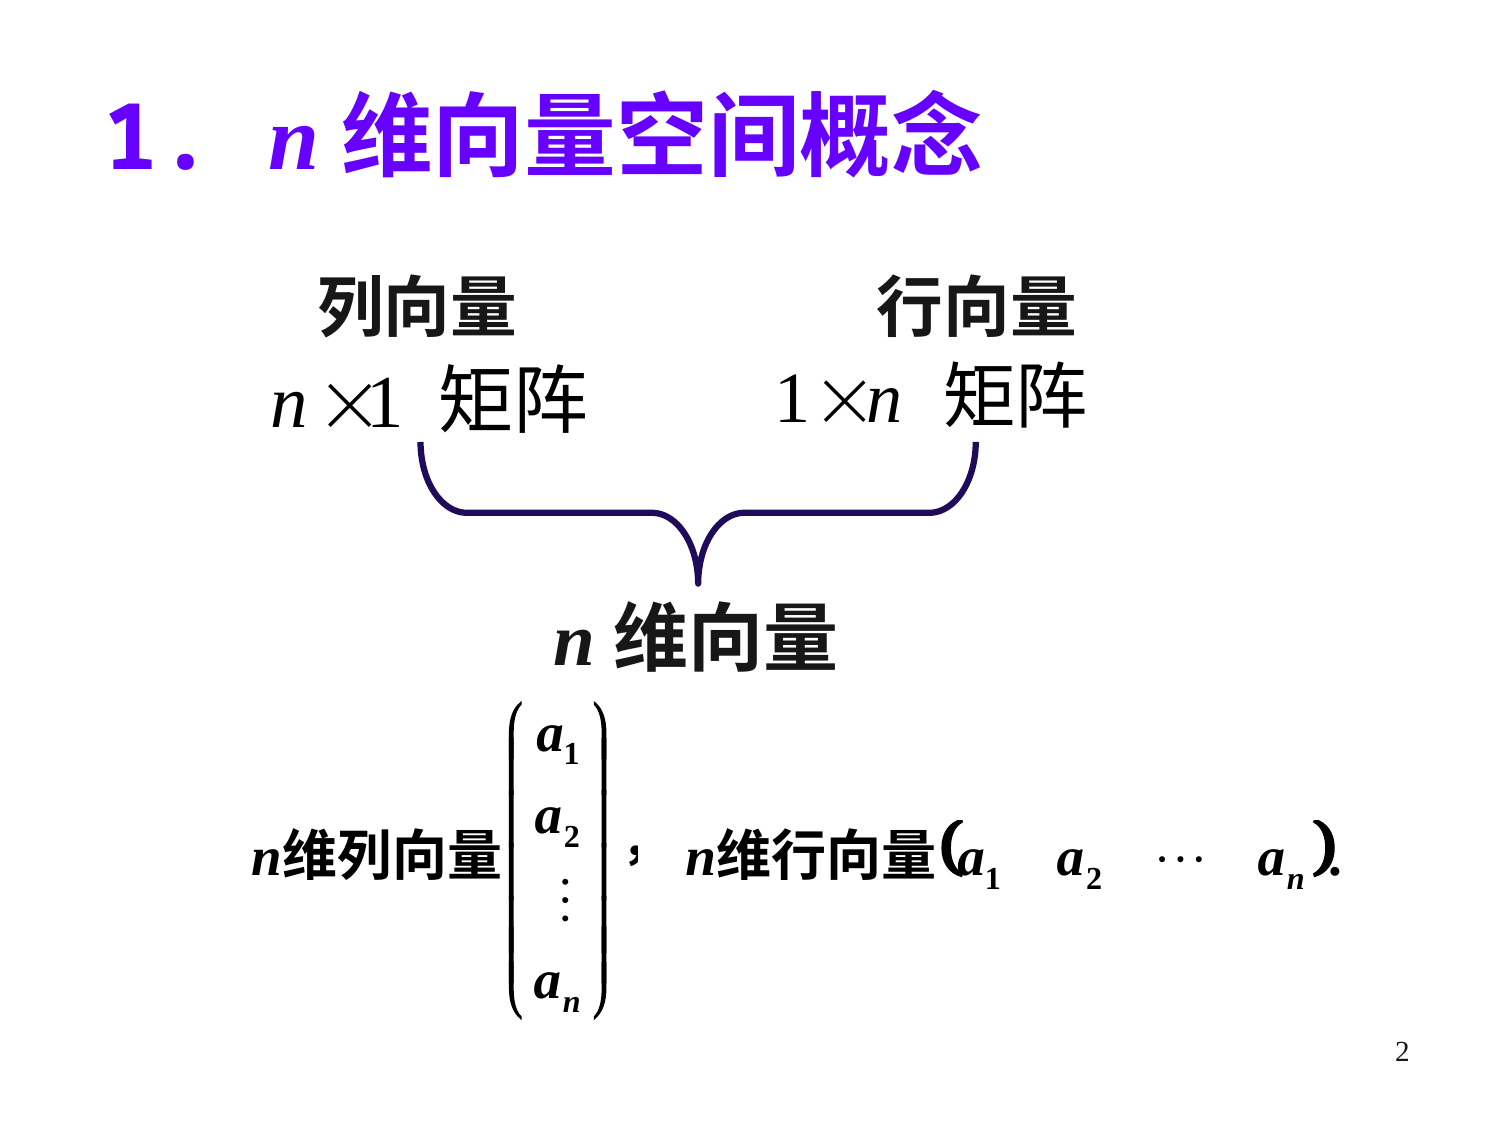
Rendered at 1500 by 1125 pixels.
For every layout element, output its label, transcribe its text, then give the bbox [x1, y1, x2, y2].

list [259, 352, 604, 453]
text_box n维向量 [538, 583, 870, 689]
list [770, 350, 1102, 447]
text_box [676, 820, 1348, 904]
text_box [422, 441, 975, 584]
text_box 列向量 [302, 257, 539, 351]
text_box 行向量 [862, 257, 1093, 348]
text_box 1. n维向量空间概念 [53, 70, 1034, 195]
slide_number 2 [1074, 1024, 1425, 1103]
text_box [242, 691, 638, 1032]
